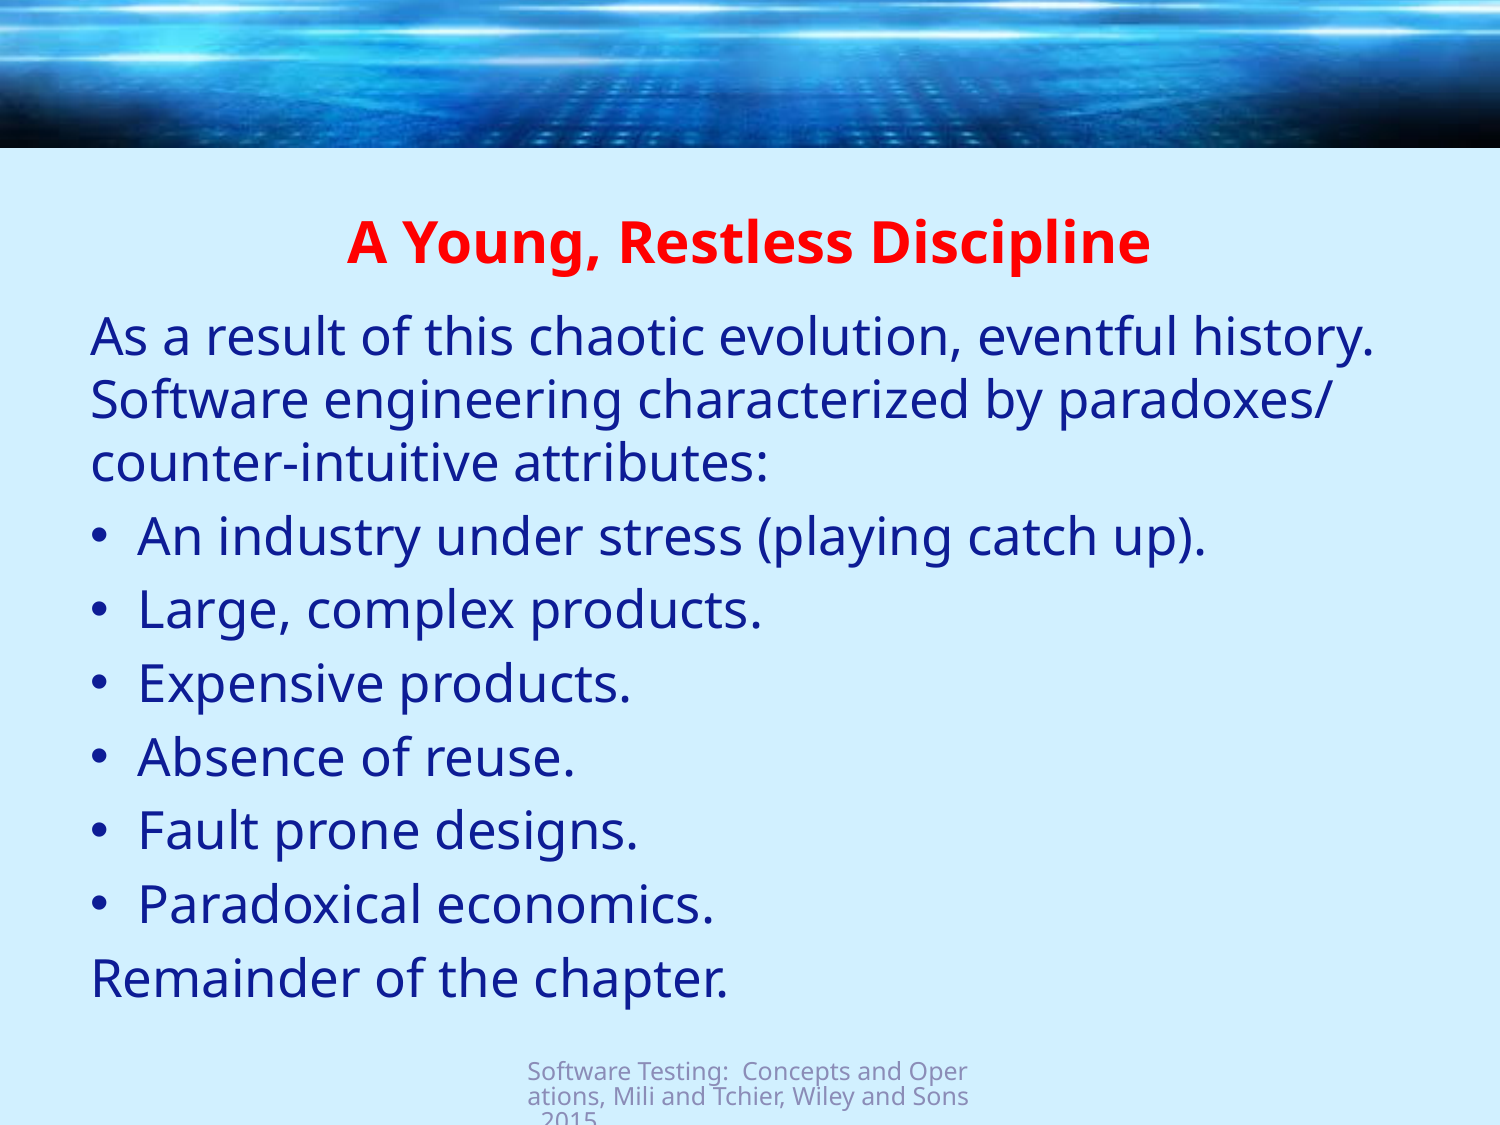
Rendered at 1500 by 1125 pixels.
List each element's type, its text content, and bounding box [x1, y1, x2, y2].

footer Software Testing: Concepts and Operations, Mili and Tchier, Wiley and Sons, 2015 [512, 1042, 988, 1103]
picture [0, 0, 1500, 148]
title A Young, Restless Discipline [75, 185, 1425, 295]
list As a result of this chaotic evolution, eventful history. Software engineering characterized by paradoxes/ counter-intuitive attributes: An industry under stress (playing catch up). Large, complex products. Expensive products. Absence of reuse. Fault prone designs. Paradoxical economics. Remainder of the chapter. [75, 295, 1425, 1022]
